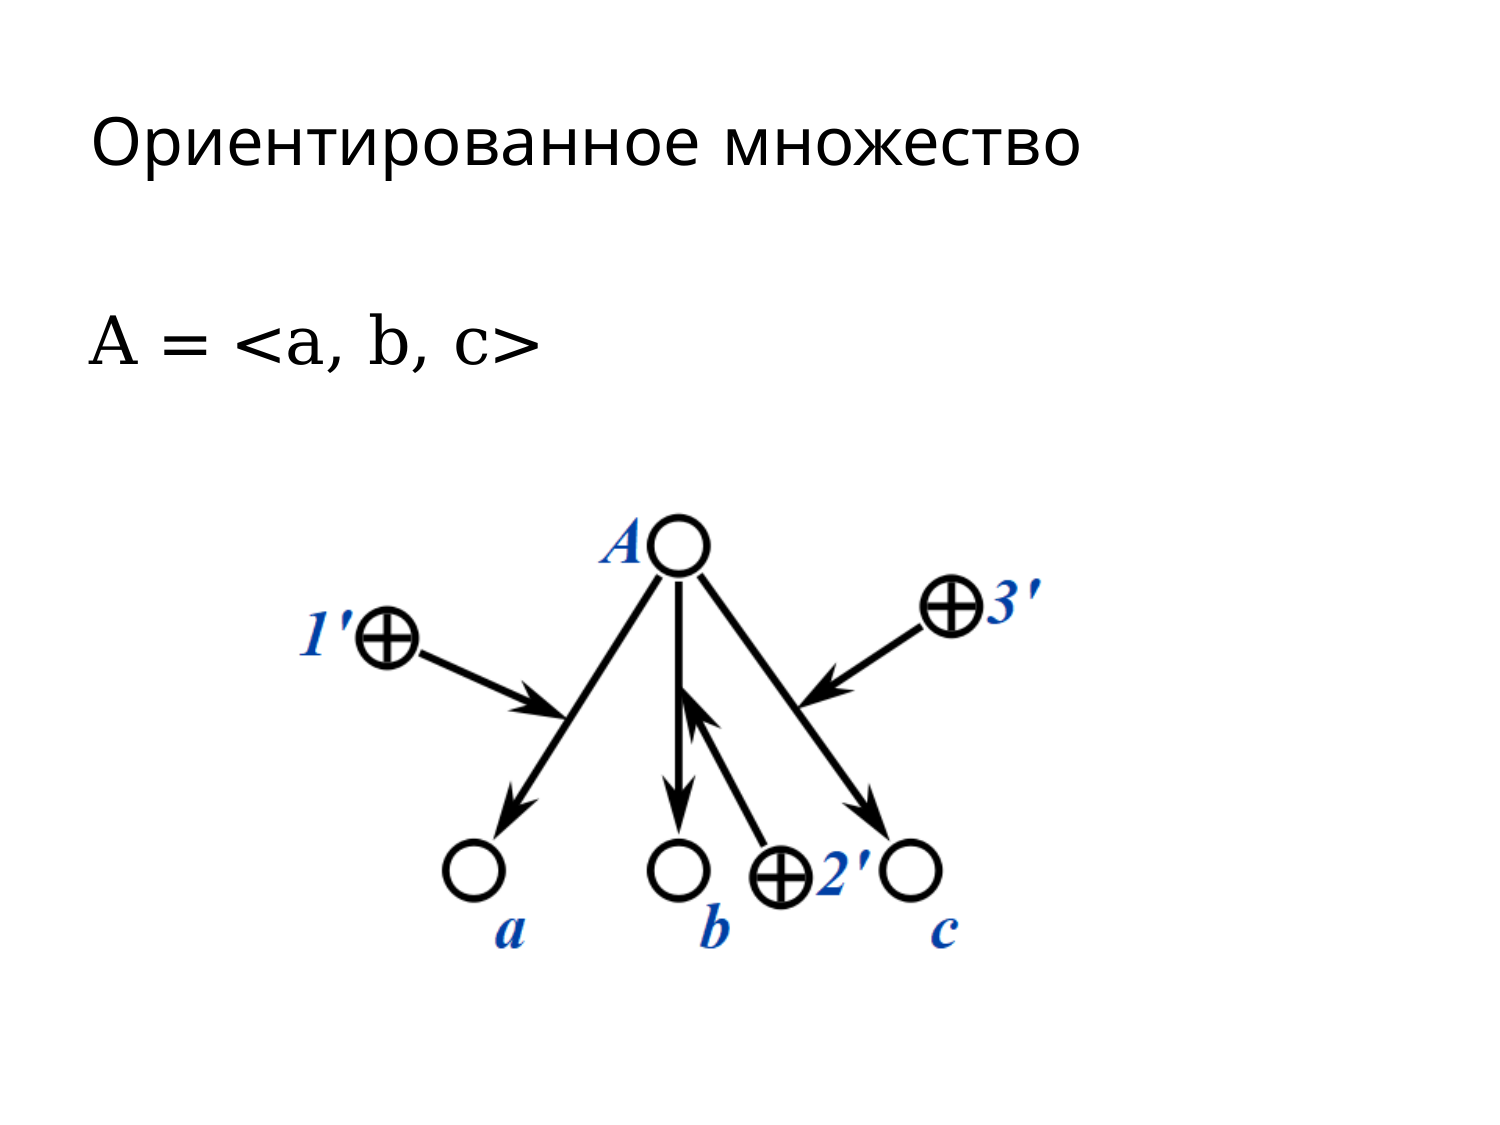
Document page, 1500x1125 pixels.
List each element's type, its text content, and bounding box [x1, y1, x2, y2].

title Ориентированное множество [75, 45, 1425, 233]
picture [253, 444, 1122, 995]
text_box A = <a, b, c> [74, 290, 1010, 386]
